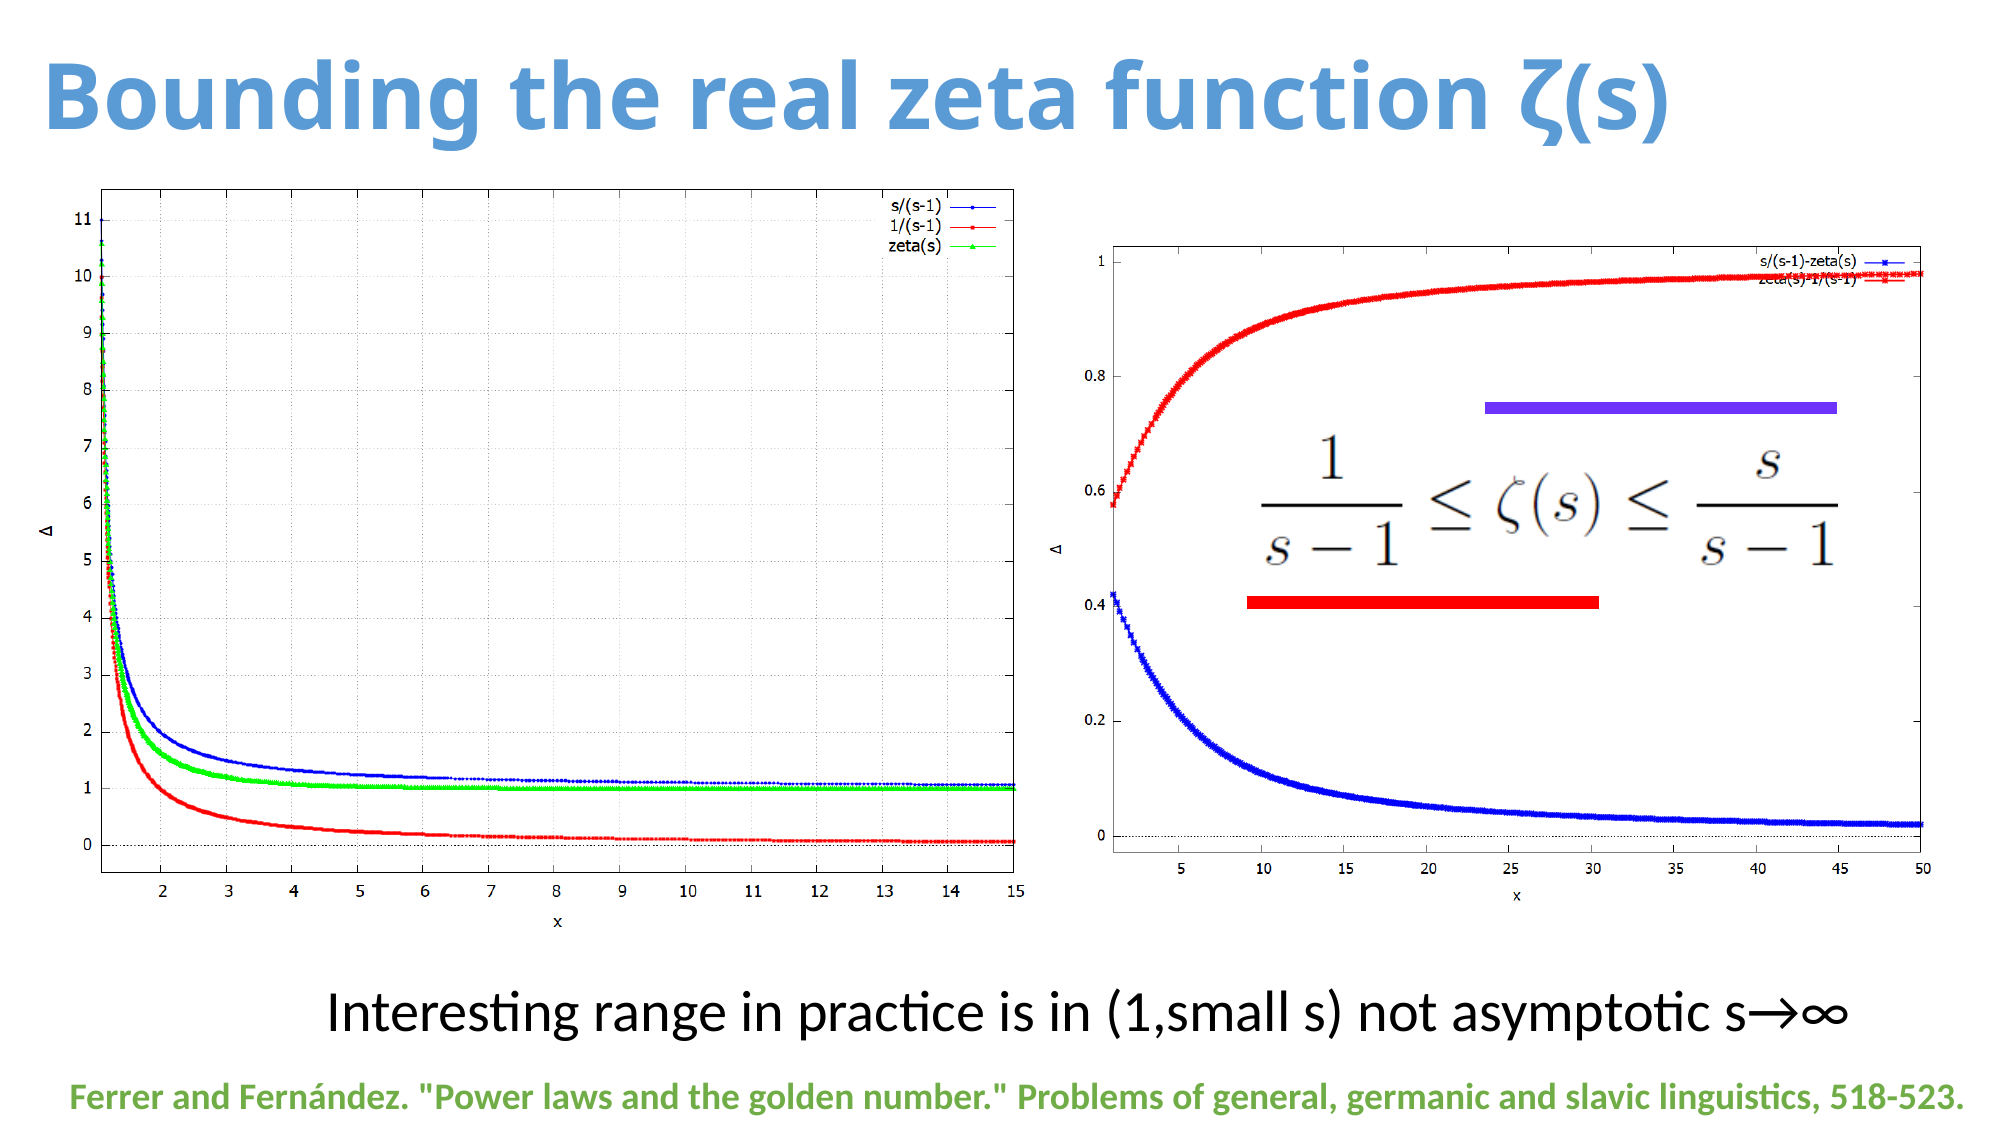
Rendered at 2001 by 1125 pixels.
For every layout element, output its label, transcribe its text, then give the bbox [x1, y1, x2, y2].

text_box Interesting range in practice is in (1,small s) not asymptotic s→∞ [311, 965, 1866, 1051]
title Bounding the real zeta function ζ(s) [26, 0, 1752, 209]
text_box Ferrer and Fernández. "Power laws and the golden number." Problems of general, germanic and slavic linguistics, 518-523. [54, 1064, 2000, 1125]
picture [0, 180, 2000, 931]
